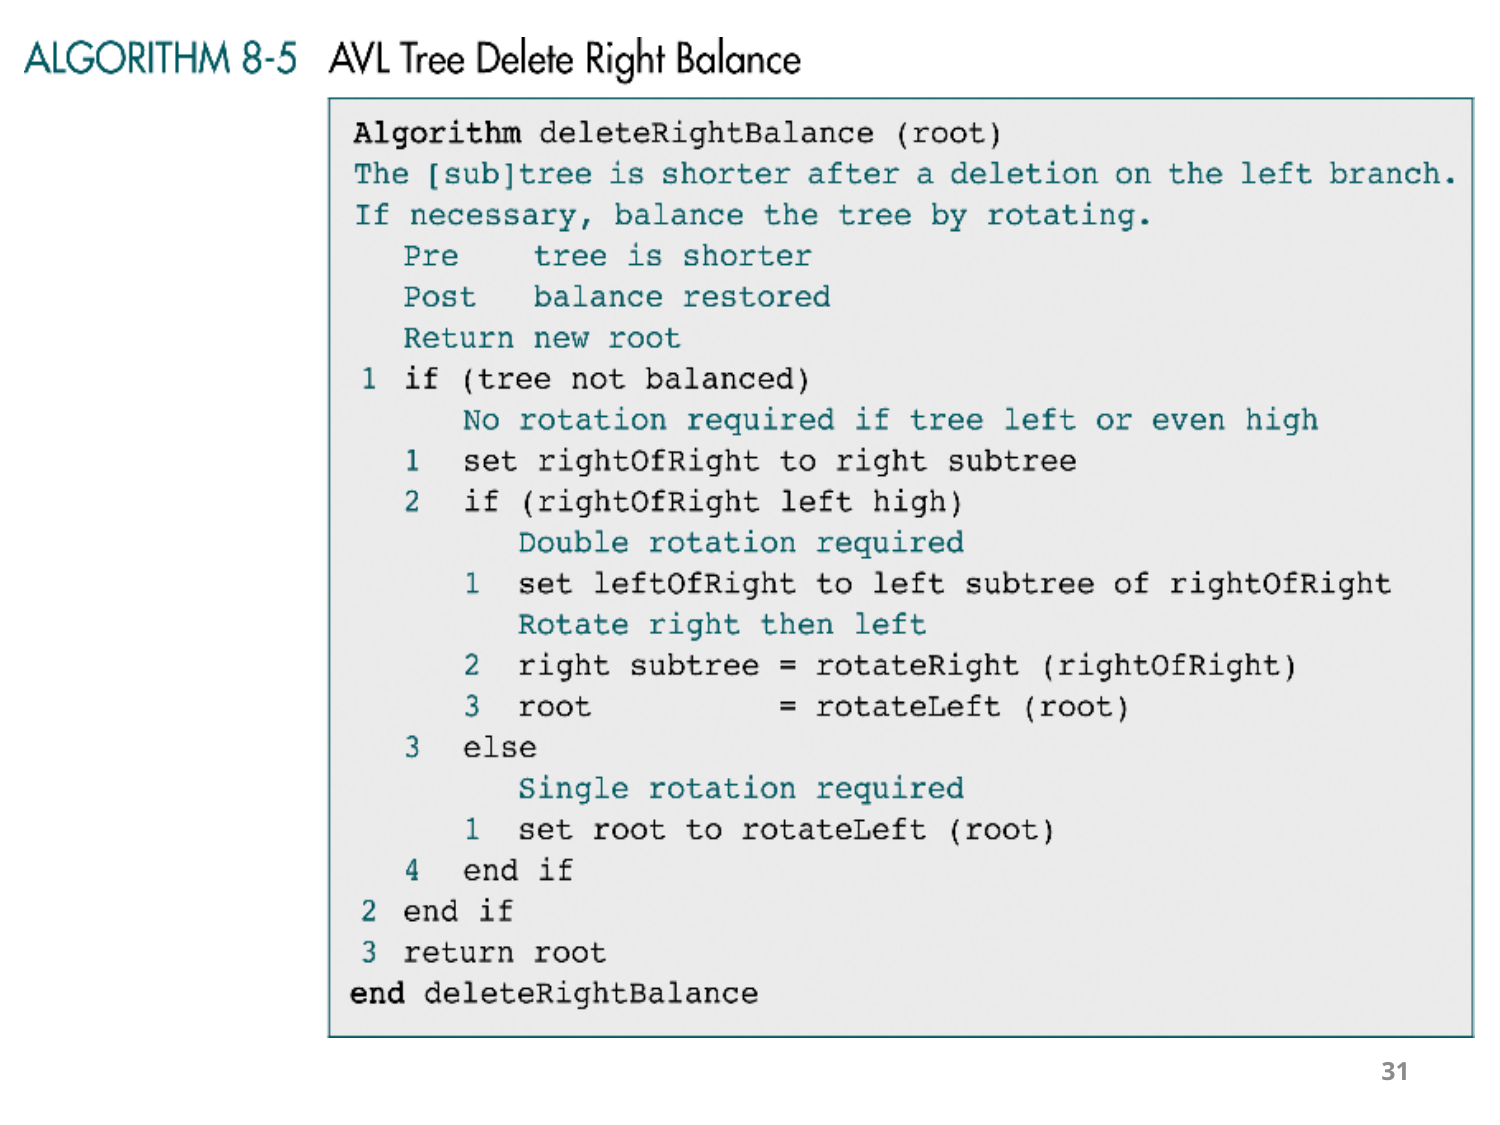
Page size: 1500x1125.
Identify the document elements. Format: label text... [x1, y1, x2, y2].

slide_number 31 [1074, 1047, 1425, 1103]
picture [24, 37, 1476, 1038]
